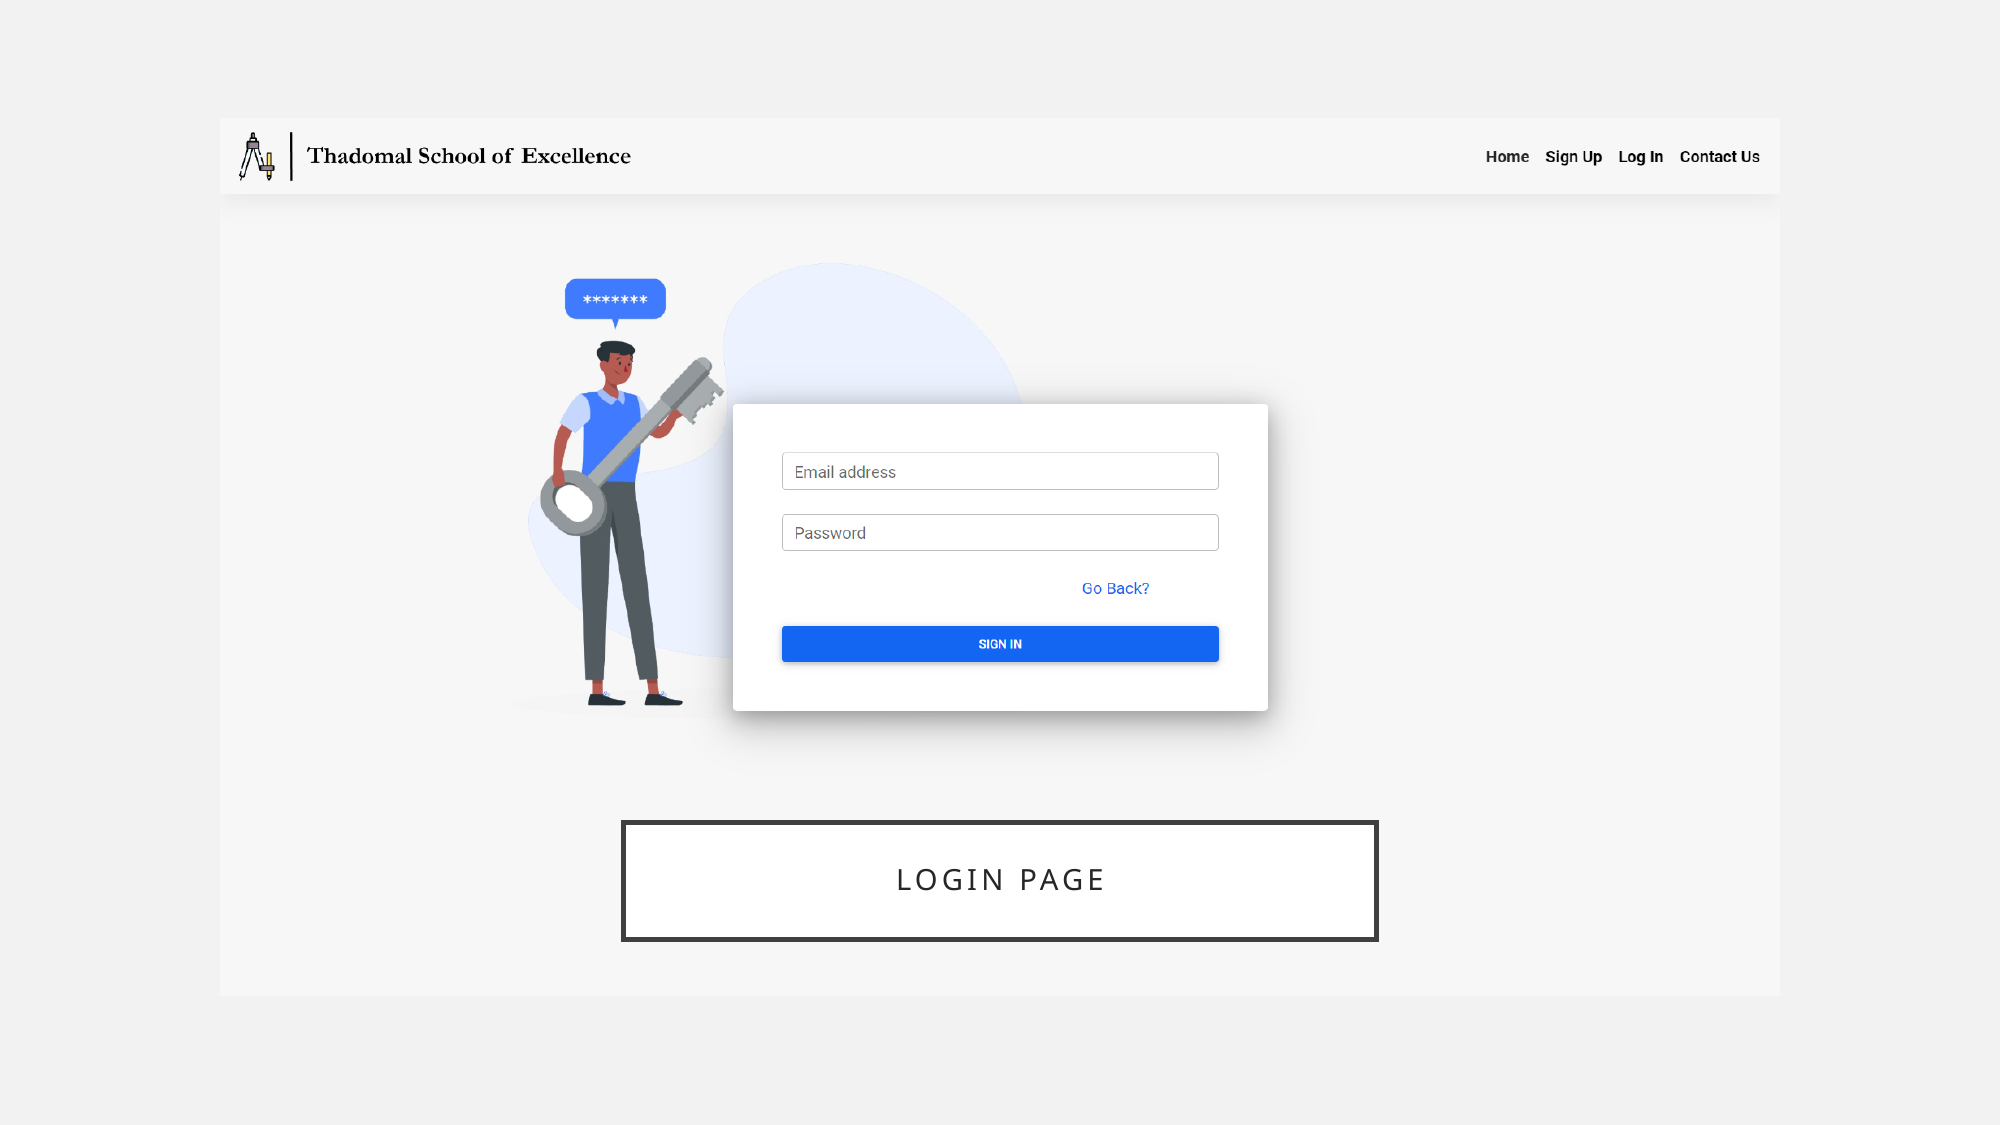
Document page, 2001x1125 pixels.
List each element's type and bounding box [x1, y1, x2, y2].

picture [220, 118, 1780, 996]
